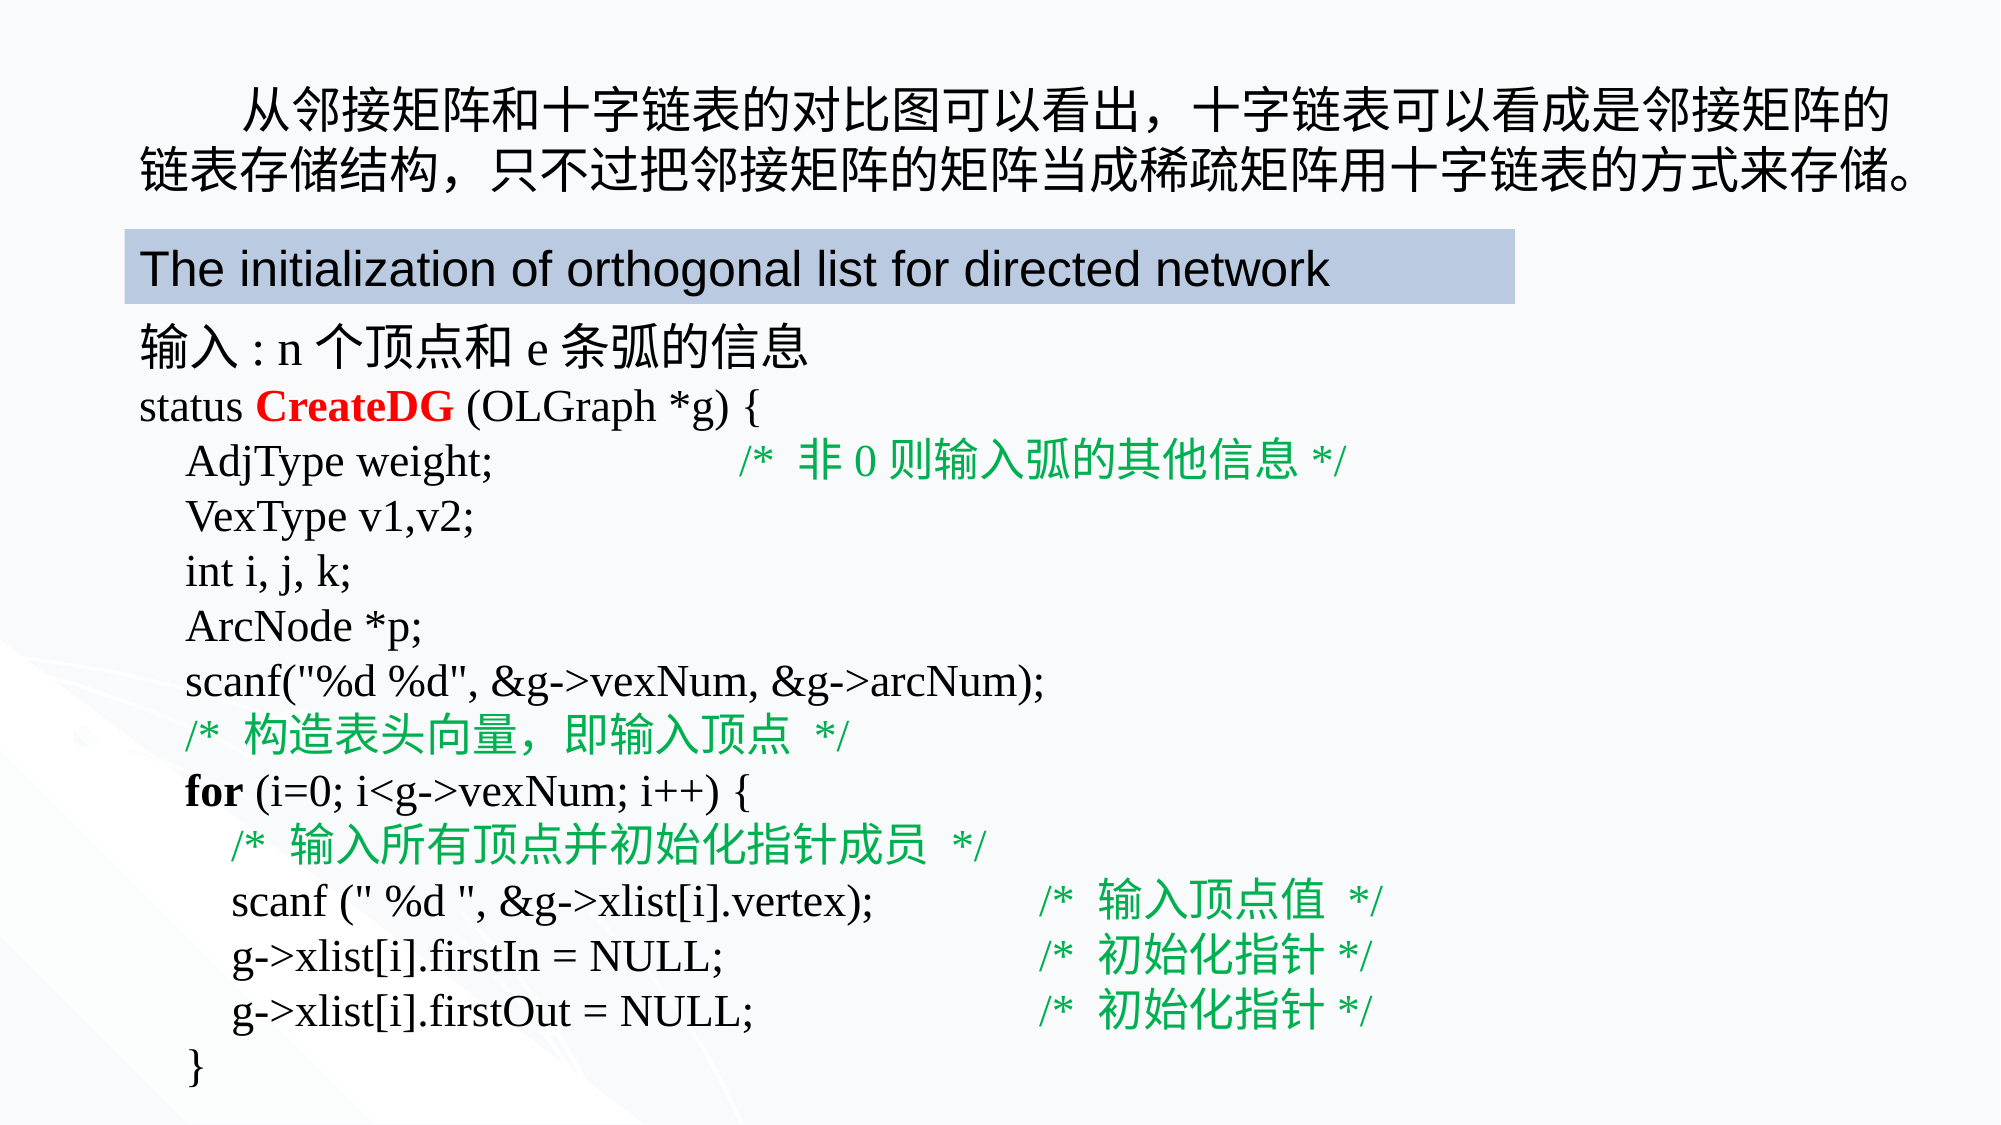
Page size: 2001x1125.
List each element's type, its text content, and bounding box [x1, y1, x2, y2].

text_box The initialization of orthogonal list for directed network [124, 229, 1515, 304]
text_box 输入: n个顶点和e条弧的信息 status CreateDG (OLGraph *g) { AdjType weight; /* 非0则输入弧的其他信息*/ VexType v1,v2; int i, j, k; ArcNode *p; scanf("%d %d", &g->vexNum, &g->arcNum); /* 构造表头向量，即输入顶点 */ for (i=0; i<g->vexNum; i++) { /* 输入所有顶点并初始化指针成员 */ scanf (" %d ", &g->xlist[i].vertex); /* 输入顶点值 */ g->xlist[i].firstIn = NULL; /* 初始化指针*/ g->xlist[i].firstOut = NULL; /* 初始化指针*/ } [124, 308, 1836, 1098]
text_box 从邻接矩阵和十字链表的对比图可以看出，十字链表可以看成是邻接矩阵的链表存储结构，只不过把邻接矩阵的矩阵当成稀疏矩阵用十字链表的方式来存储。 [124, 71, 1911, 206]
